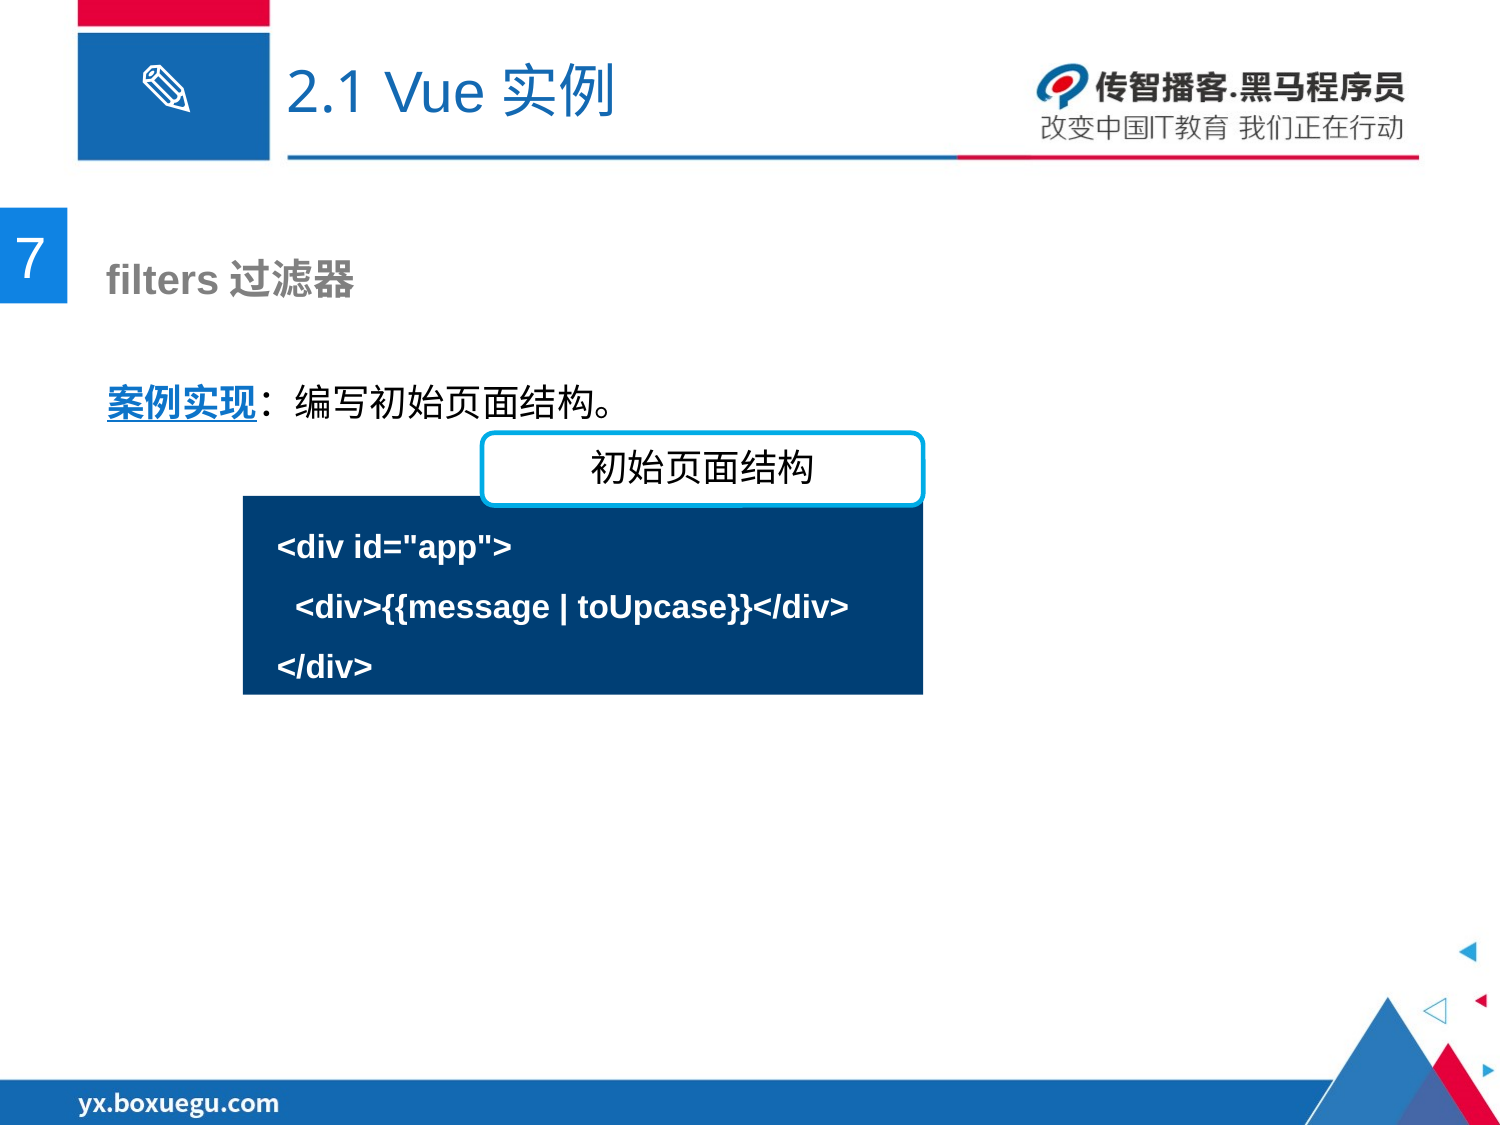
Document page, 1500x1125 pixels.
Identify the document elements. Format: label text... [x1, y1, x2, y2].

picture [0, 1, 1500, 1125]
text_box filters过滤器 [69, 245, 842, 355]
title 2.1 Vue实例 [271, 25, 1046, 153]
text_box 初始页面结构 [482, 432, 924, 495]
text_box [242, 495, 924, 695]
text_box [0, 207, 68, 304]
text_box 案例实现：编写初始页面结构。 [92, 326, 1390, 432]
